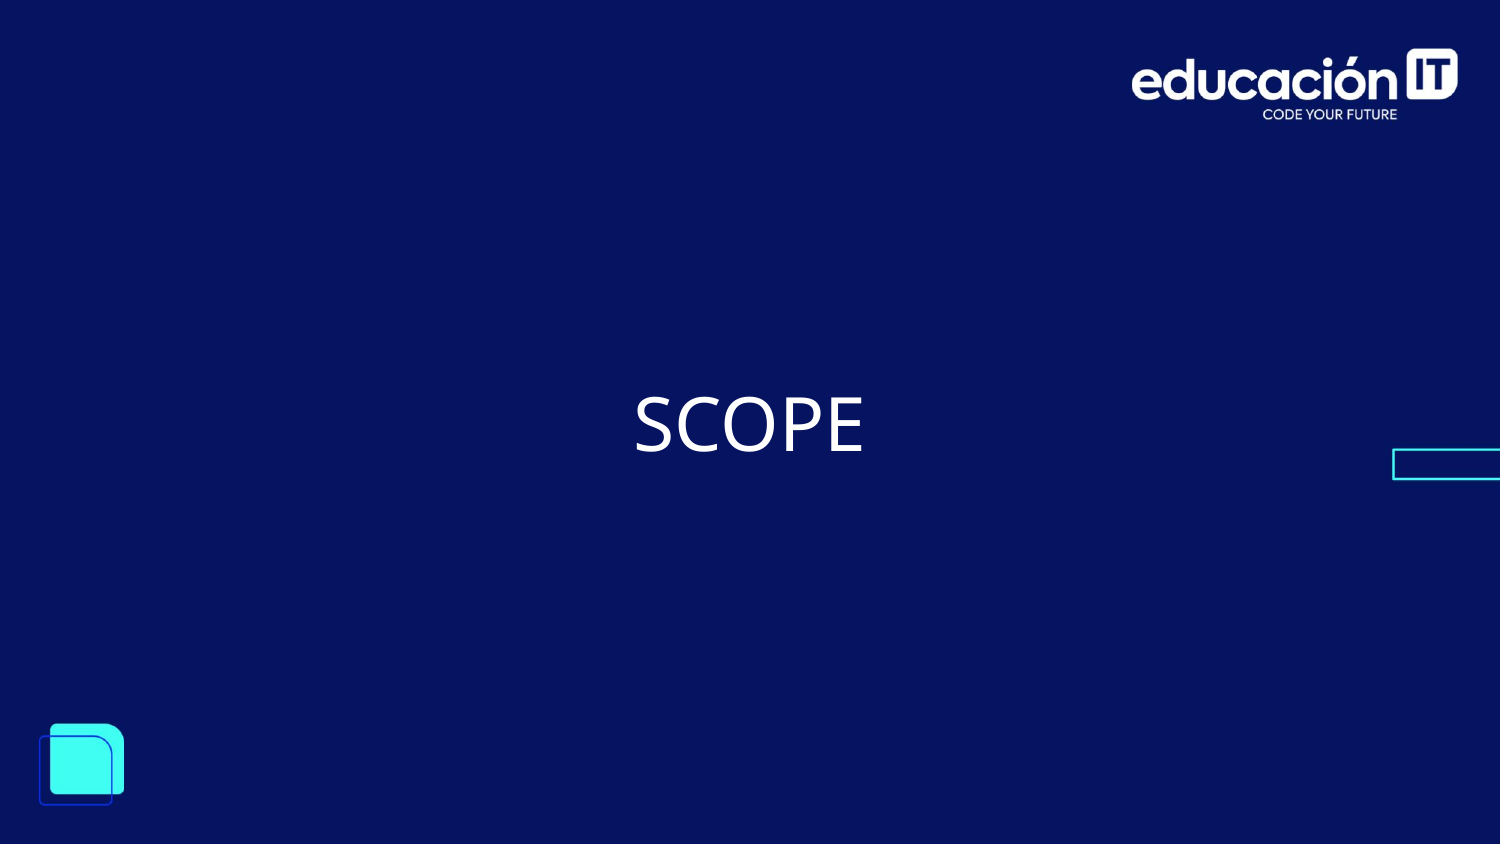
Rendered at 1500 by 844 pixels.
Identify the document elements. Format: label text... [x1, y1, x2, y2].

text_box SCOPE [229, 340, 1271, 503]
picture [0, 0, 1500, 844]
